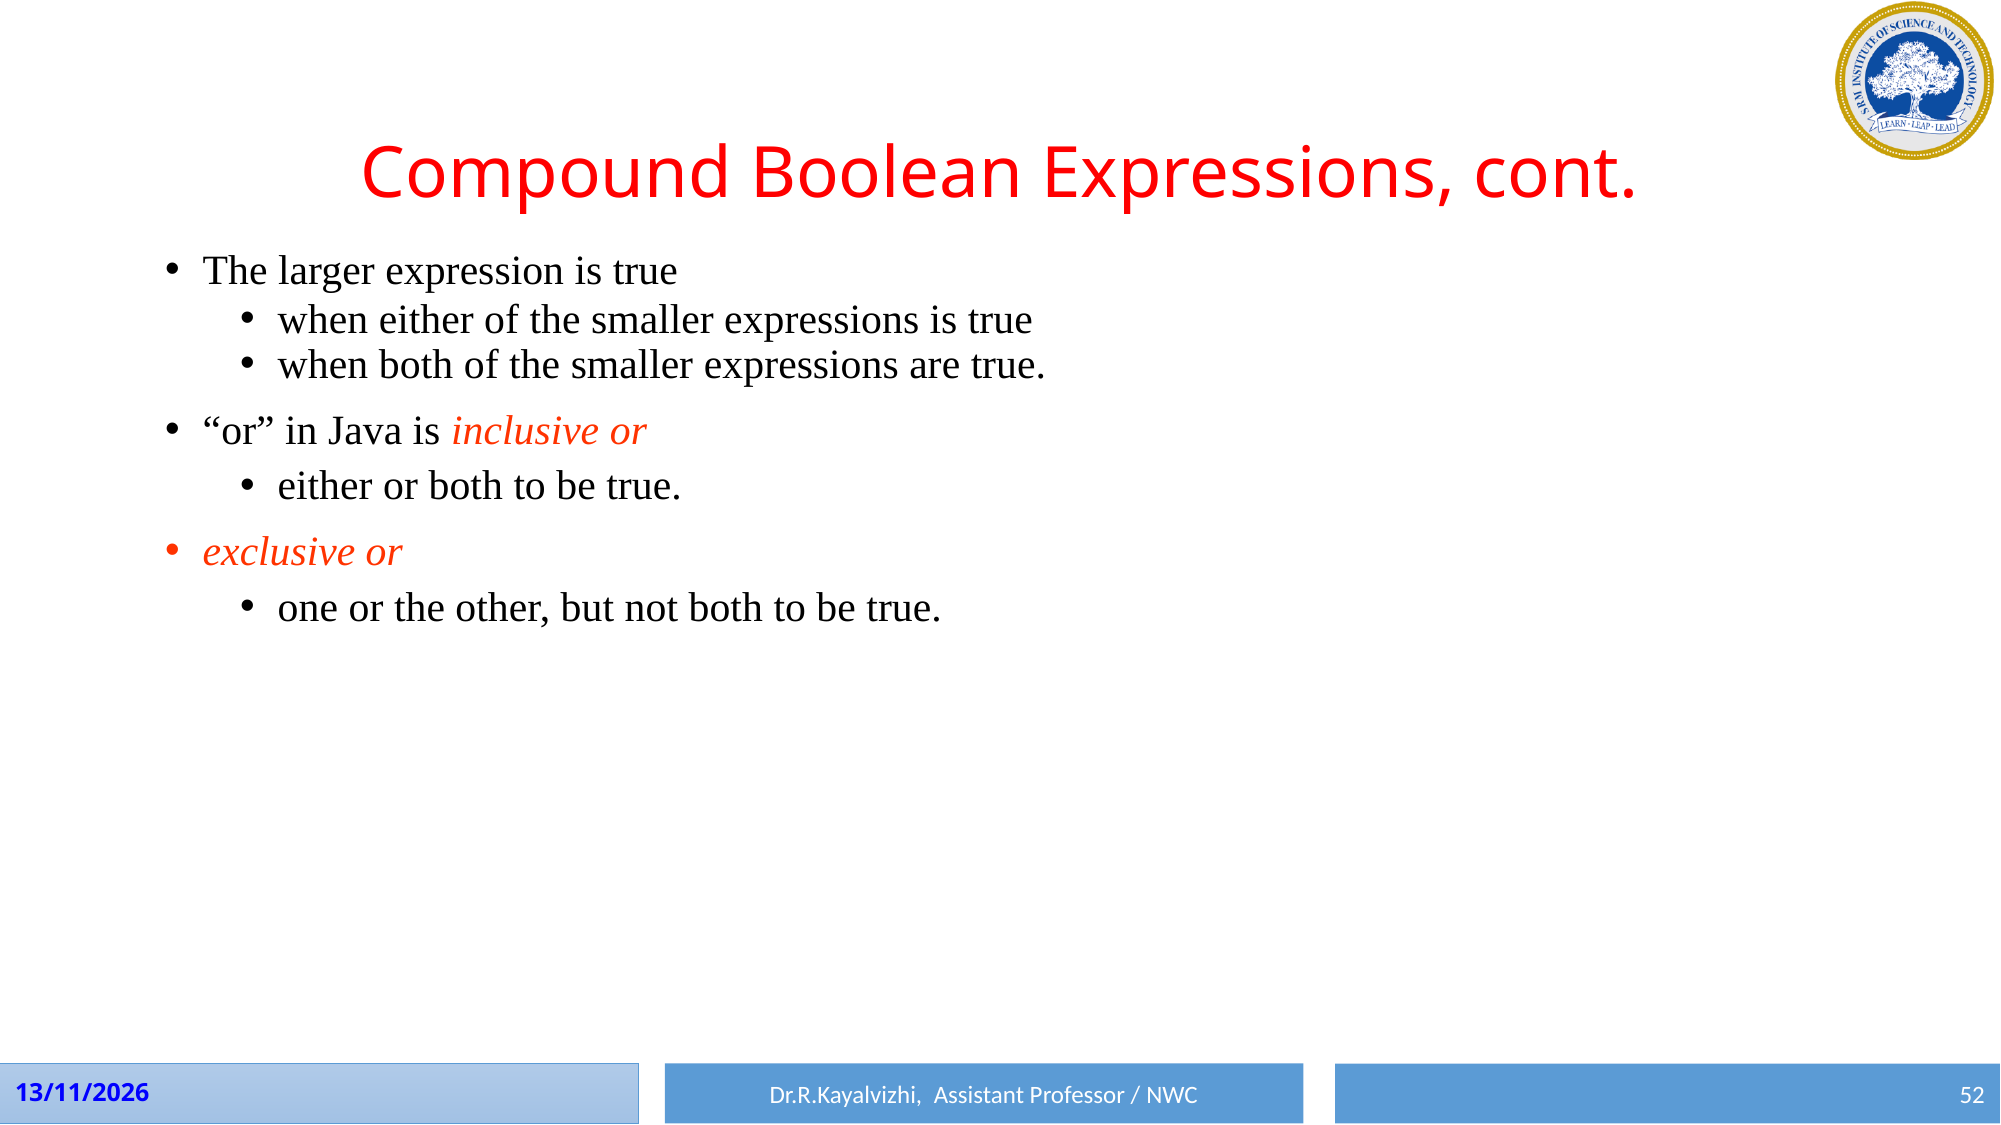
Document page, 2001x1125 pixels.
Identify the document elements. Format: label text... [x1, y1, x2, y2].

slide_number 52 [1335, 1063, 2000, 1124]
list The larger expression is true when either of the smaller expressions is true when both of the smaller expressions are true. “or” in Java is inclusive or either or both to be true. exclusive or one or the other, but not both to be true. [150, 240, 1900, 894]
picture [1835, 1, 1994, 160]
text_box 10-08-2023 [0, 1063, 639, 1124]
title Compound Boolean Expressions, cont. [150, 73, 1850, 240]
text_box Dr.R.Kayalvizhi, Assistant Professor / NWC [664, 1063, 1304, 1124]
